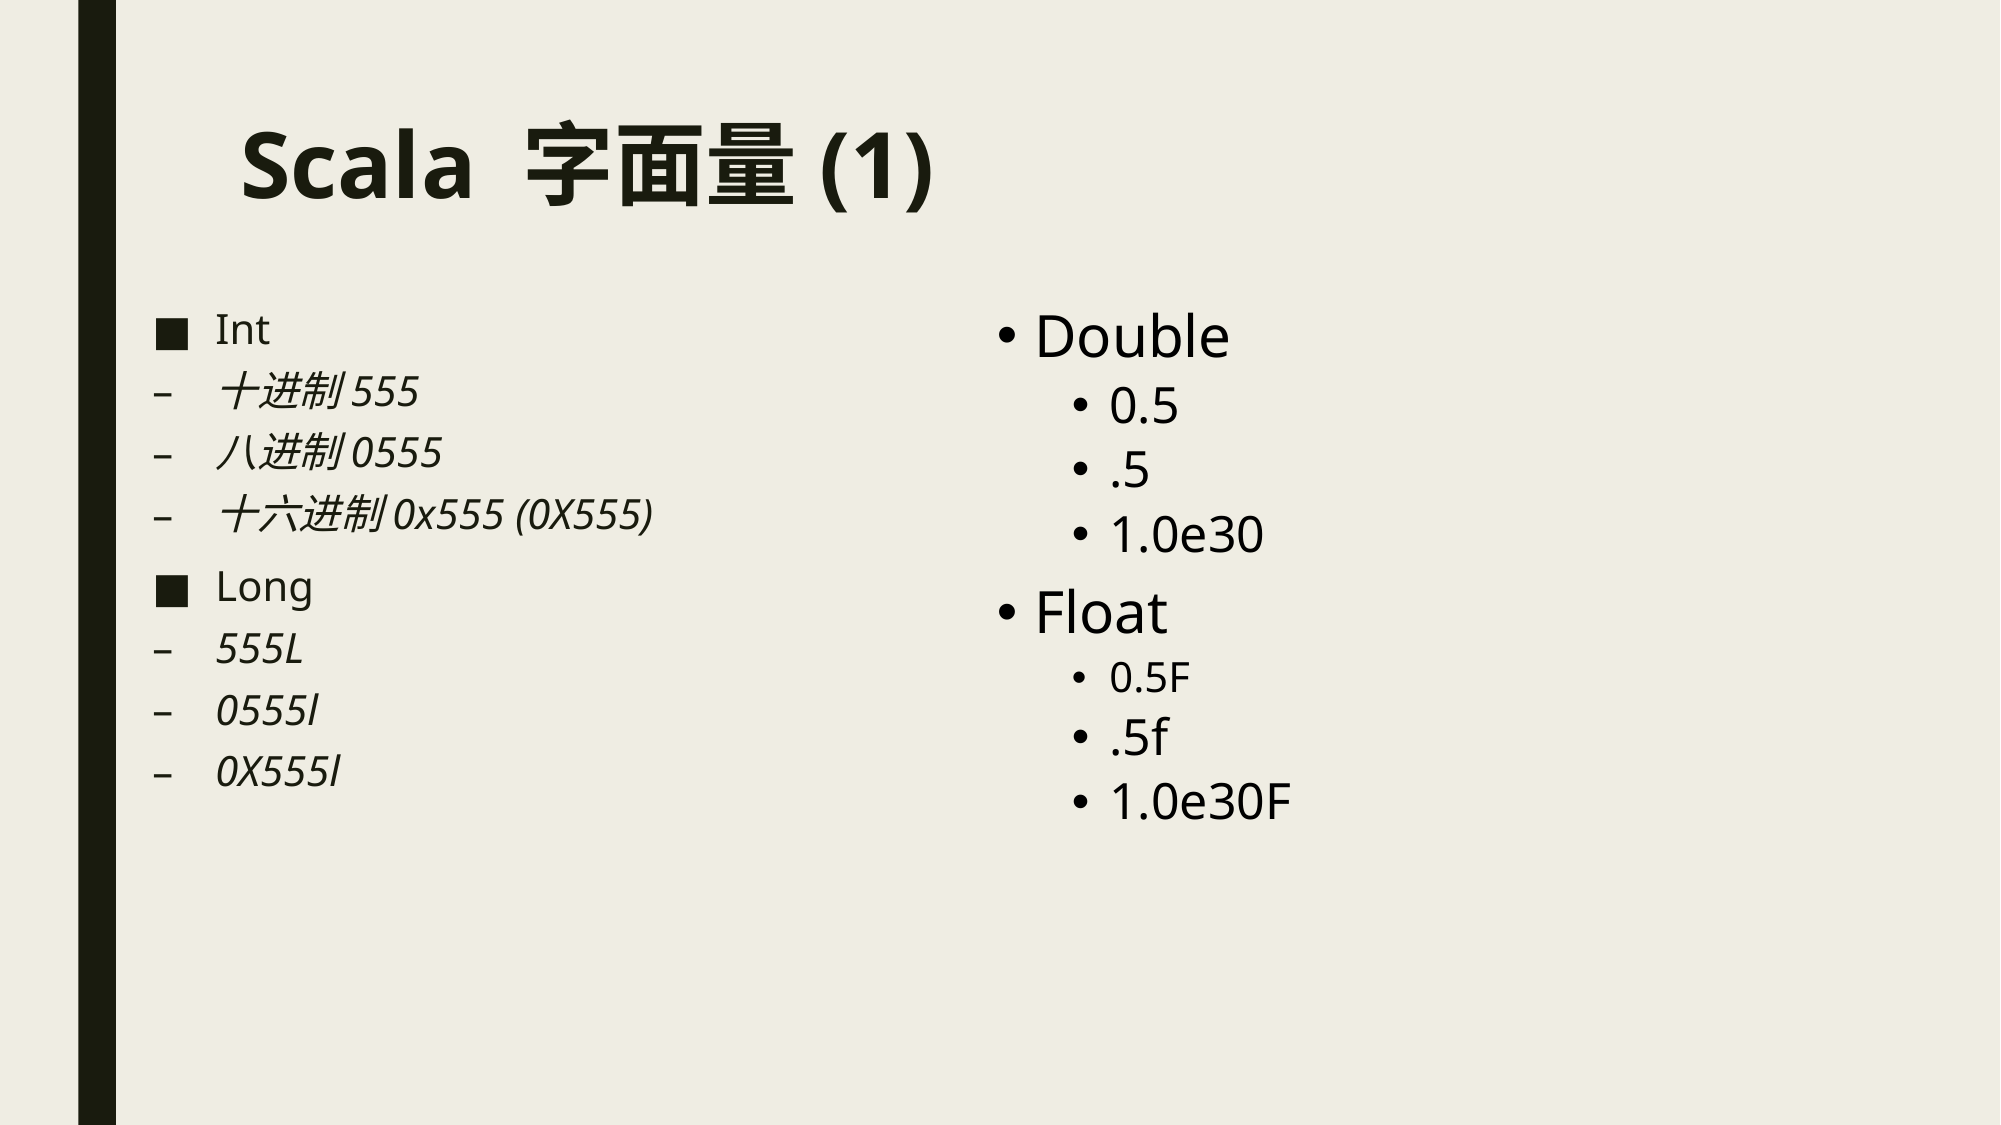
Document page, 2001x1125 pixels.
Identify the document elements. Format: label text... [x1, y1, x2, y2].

list Int 十进制555 八进制0555 十六进制0x555 (0X555) Long 555L 0555l 0X555l [137, 299, 825, 1014]
text_box Double 0.5 .5 1.0e30 Float 0.5F .5f 1.0e30F [981, 299, 1670, 1014]
title Scala 字面量(1) [225, 112, 1800, 357]
